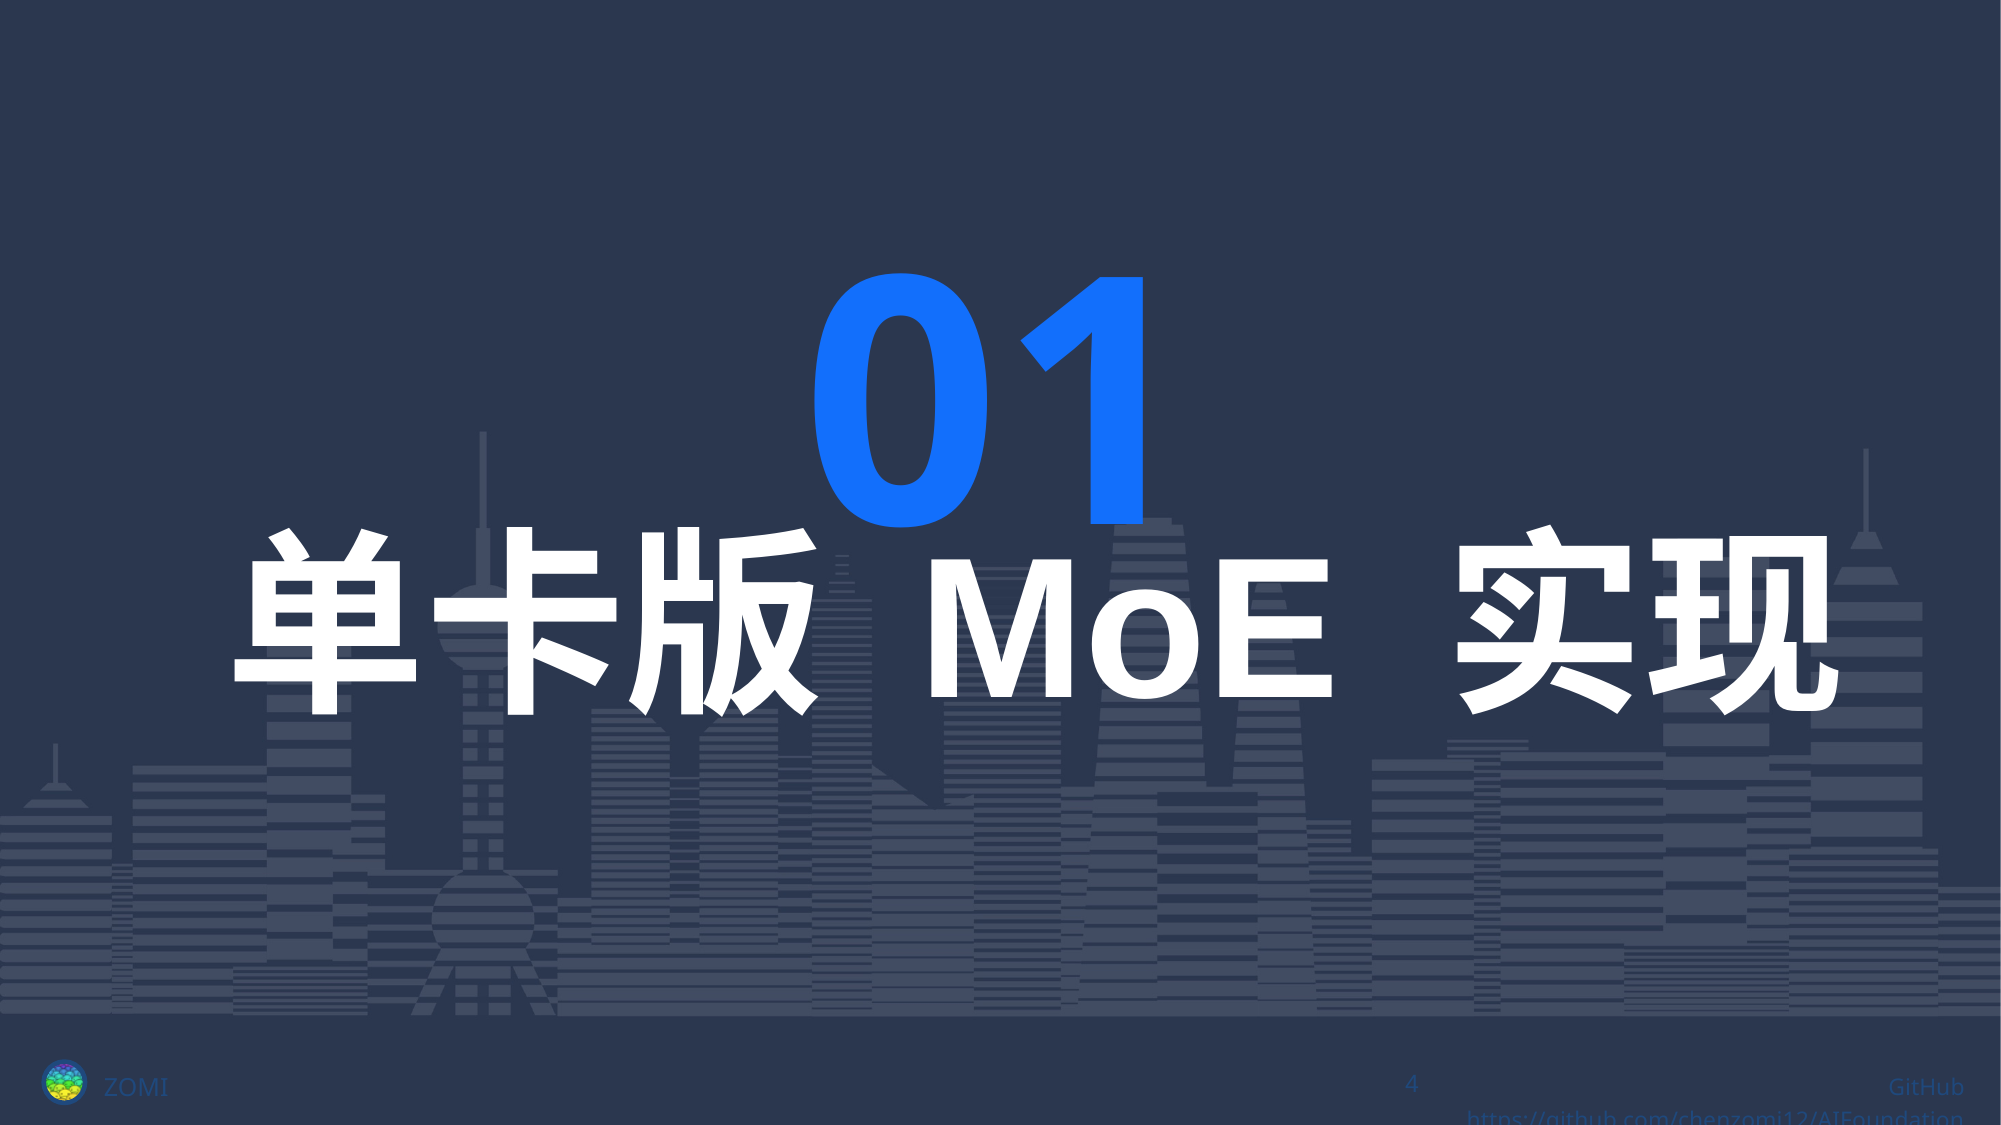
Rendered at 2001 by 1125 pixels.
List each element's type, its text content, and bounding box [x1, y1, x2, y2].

picture [1744, 1117, 1752, 1125]
text_box 单卡版 MoE 实现 [203, 490, 1866, 746]
picture [1548, 1117, 1555, 1125]
picture [1855, 1117, 1863, 1125]
picture [1501, 1117, 1508, 1125]
picture [1693, 1117, 1699, 1125]
picture [0, 0, 2001, 1125]
picture [1637, 1117, 1645, 1125]
picture [1652, 1117, 1658, 1125]
picture [1897, 1117, 1904, 1125]
text_box 01 [787, 171, 1213, 490]
picture [1720, 1117, 1726, 1125]
picture [1470, 1117, 1476, 1125]
picture [1606, 1117, 1613, 1125]
picture [1953, 1117, 1959, 1125]
picture [1759, 1117, 1765, 1125]
picture [1938, 1117, 1946, 1125]
picture [1578, 1117, 1584, 1125]
picture [1884, 1117, 1890, 1125]
